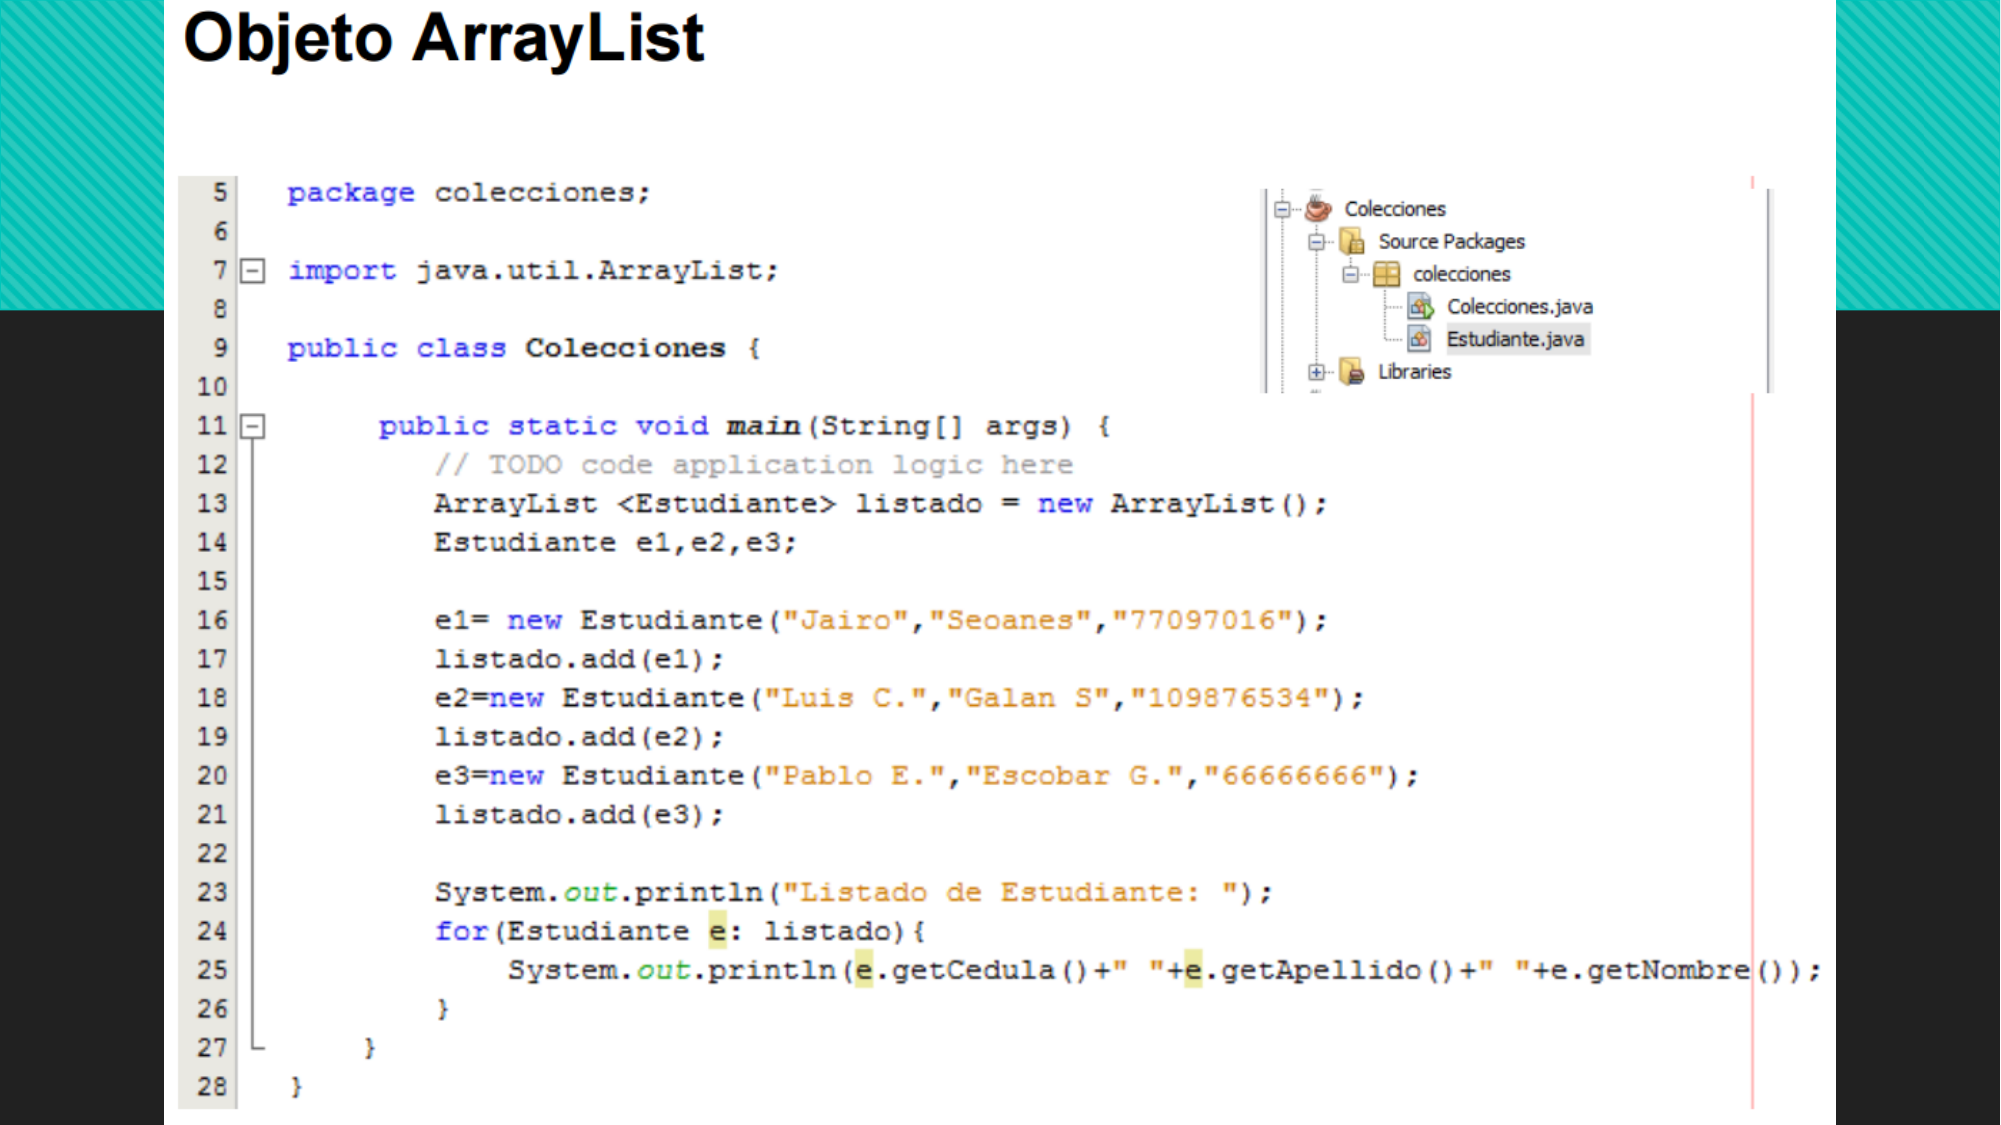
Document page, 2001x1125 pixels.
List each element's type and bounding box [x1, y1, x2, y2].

picture [164, 0, 1836, 1125]
